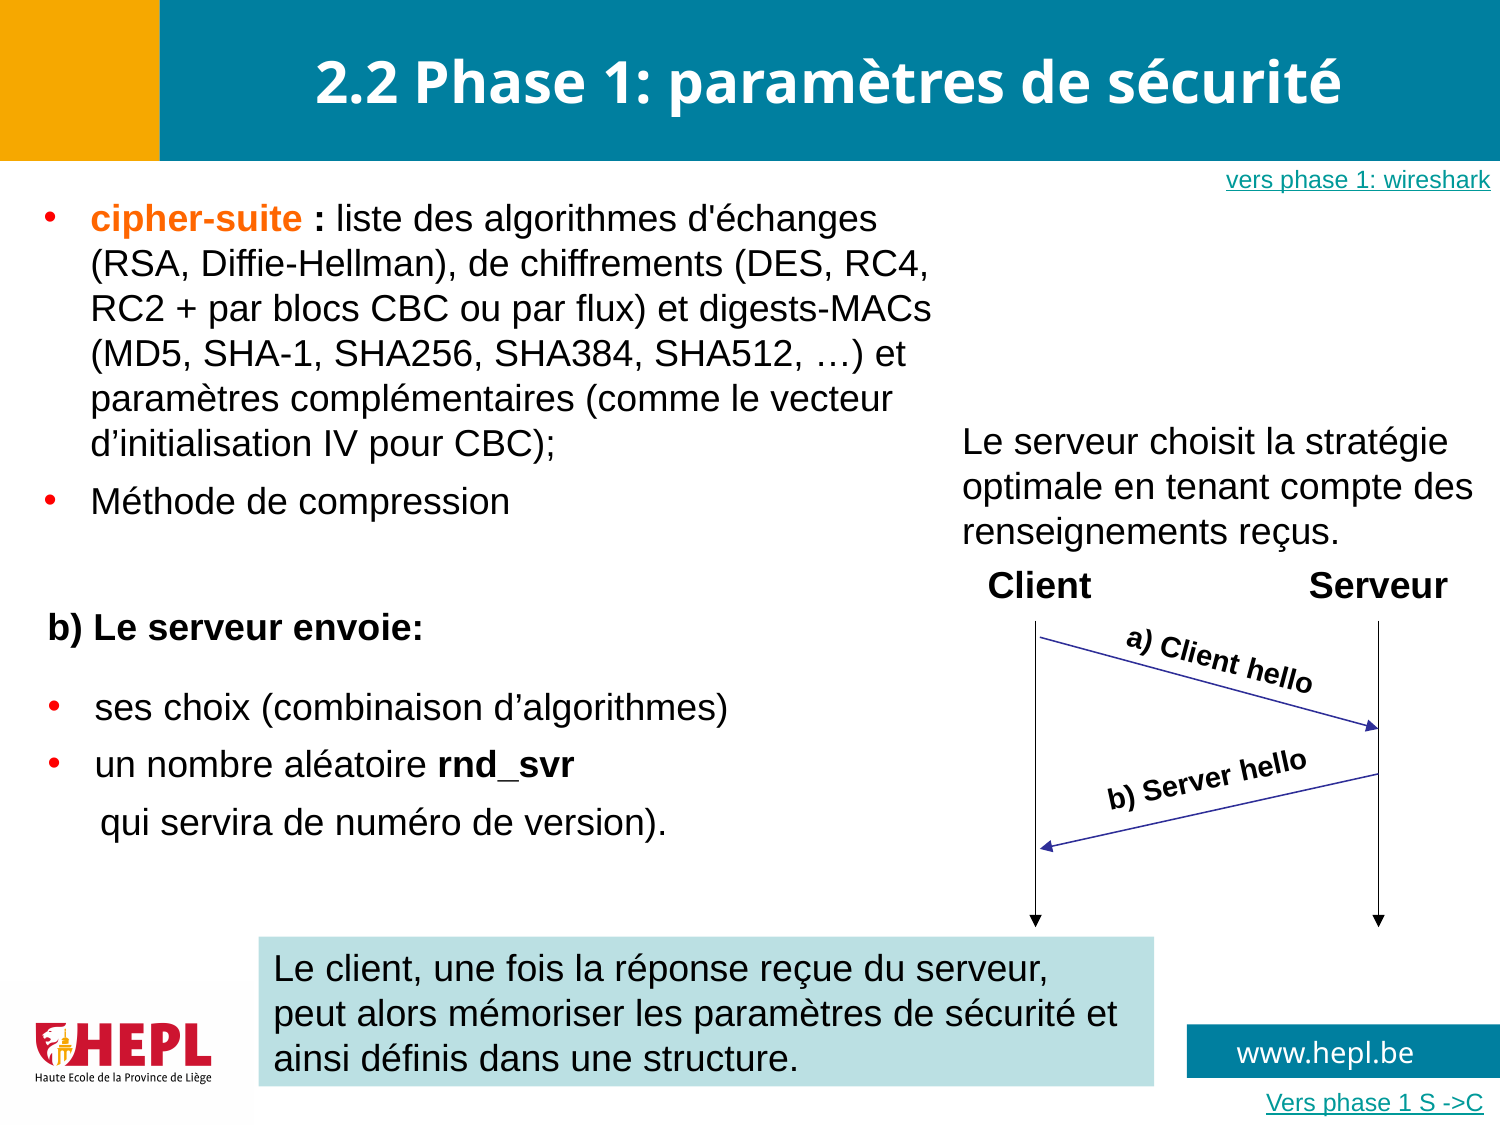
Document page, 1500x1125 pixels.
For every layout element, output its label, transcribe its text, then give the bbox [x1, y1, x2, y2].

text_box b) Le serveur envoie: [32, 596, 440, 656]
title 2.2 Phase 1: paramètres de sécurité [159, 0, 1500, 161]
text_box Le client, une fois la réponse reçue du serveur, peut alors mémoriser les paramètres de sécurité et ainsi définis dans une structure. [258, 936, 1155, 1087]
text_box vers phase 1: wireshark [1211, 156, 1500, 202]
text_box Le serveur choisit la stratégie optimale en tenant compte des renseignements reçus. [947, 409, 1500, 560]
text_box cipher-suite : liste des algorithmes d'échanges (RSA, Diffie-Hellman), de chiffrements (DES, RC4, RC2 + par blocs CBC ou par flux) et digests-MACs (MD5, SHA-1, SHA256, SHA384, SHA512, …) et paramètres complémentaires (comme le vecteur d’initialisation IV pour CBC); Méthode de compression [28, 186, 970, 529]
picture [0, 981, 254, 1125]
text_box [971, 553, 1465, 928]
text_box Vers phase 1 S ->C [1251, 1079, 1500, 1125]
text_box ses choix (combinaison d’algorithmes) un nombre aléatoire rnd_svr qui servira de numéro de version). [32, 675, 744, 851]
